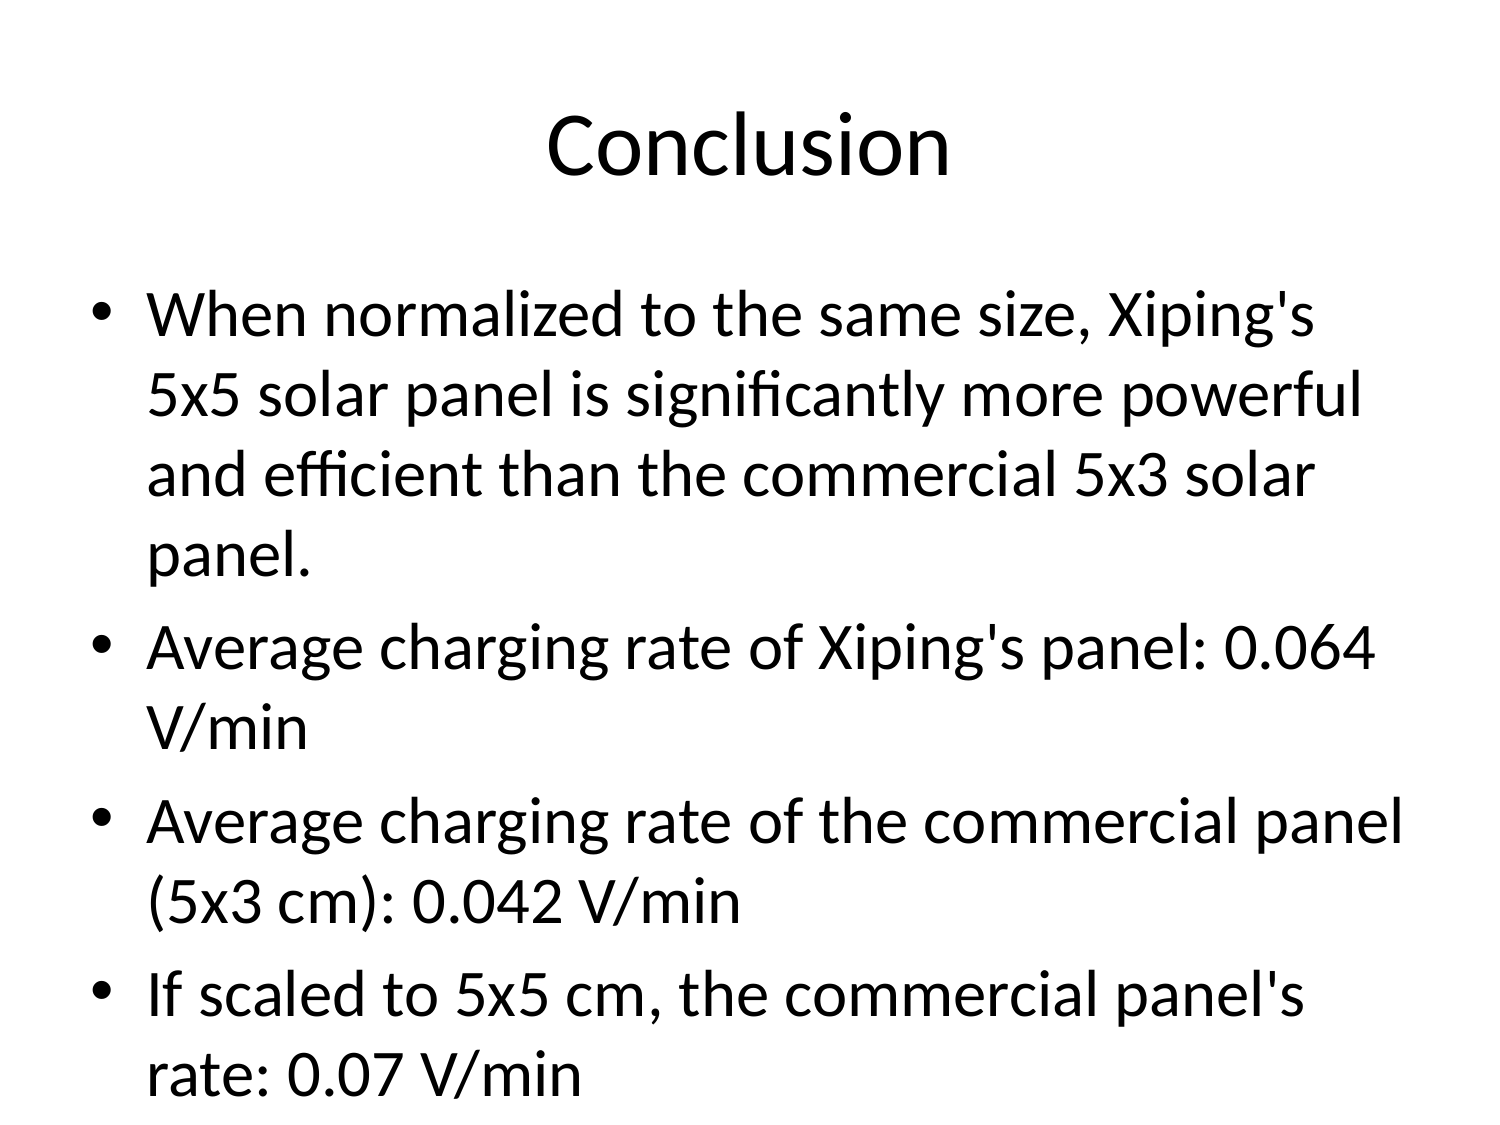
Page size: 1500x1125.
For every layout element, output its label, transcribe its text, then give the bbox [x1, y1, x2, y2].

title Conclusion [75, 45, 1425, 233]
list When normalized to the same size, Xiping's 5x5 solar panel is significantly more powerful and efficient than the commercial 5x3 solar panel. Average charging rate of Xiping's panel: 0.064 V/min Average charging rate of the commercial panel (5x3 cm): 0.042 V/min If scaled to 5x5 cm, the commercial panel's rate: 0.07 V/min When scaled, the commercial panel charges the supercapacitor marginally faster than Xiping's panel. [75, 262, 1425, 1005]
